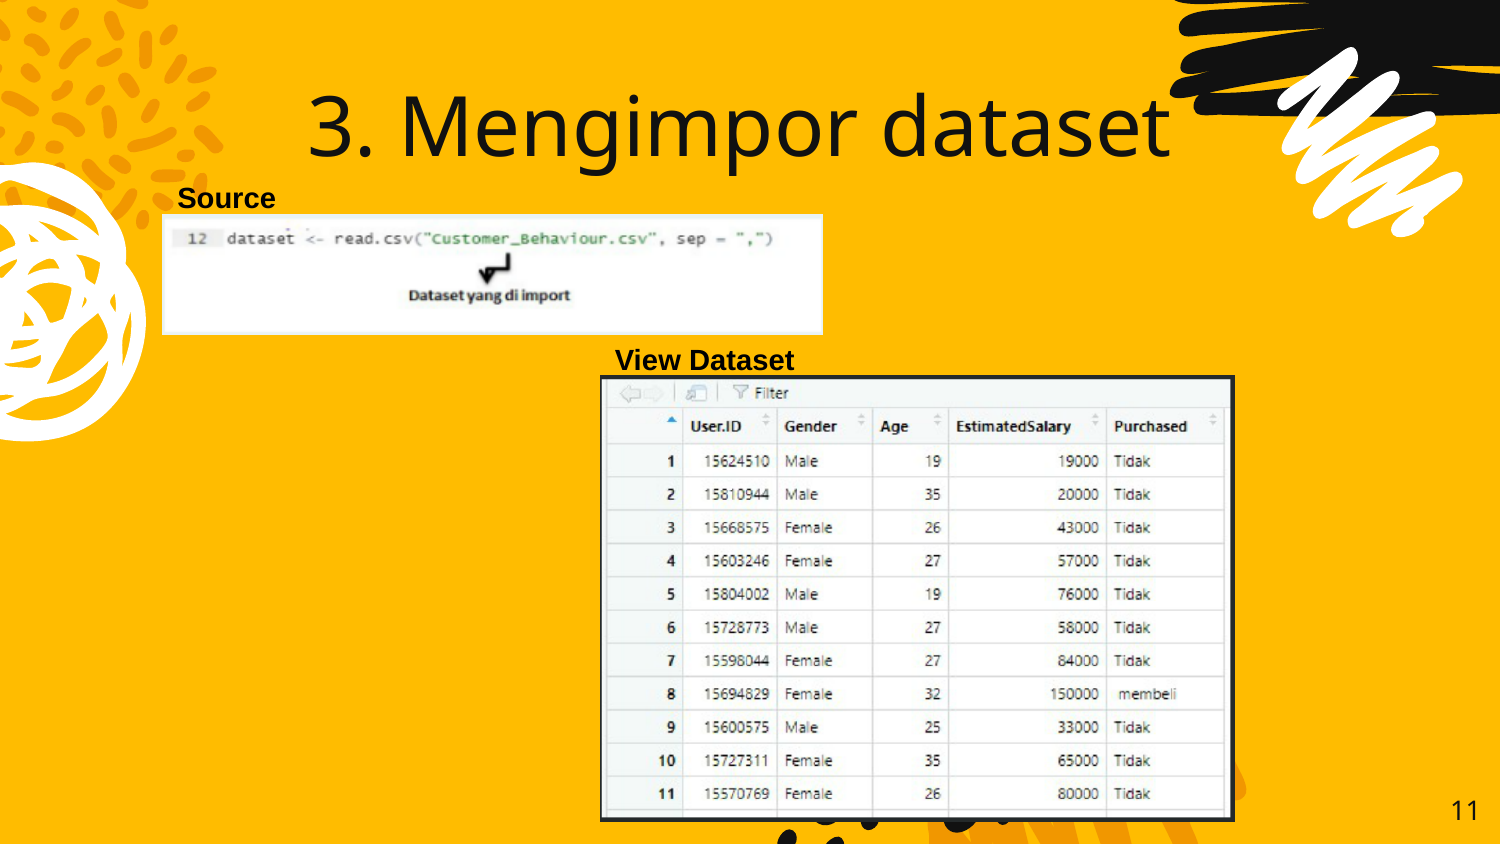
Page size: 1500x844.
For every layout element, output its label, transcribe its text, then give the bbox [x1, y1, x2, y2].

title 3. Mengimpor dataset [225, 71, 1255, 173]
text_box View Dataset [600, 334, 863, 374]
text_box Source [162, 171, 313, 214]
slide_number 11 [1391, 779, 1482, 844]
picture [162, 214, 823, 335]
picture [599, 375, 1235, 823]
